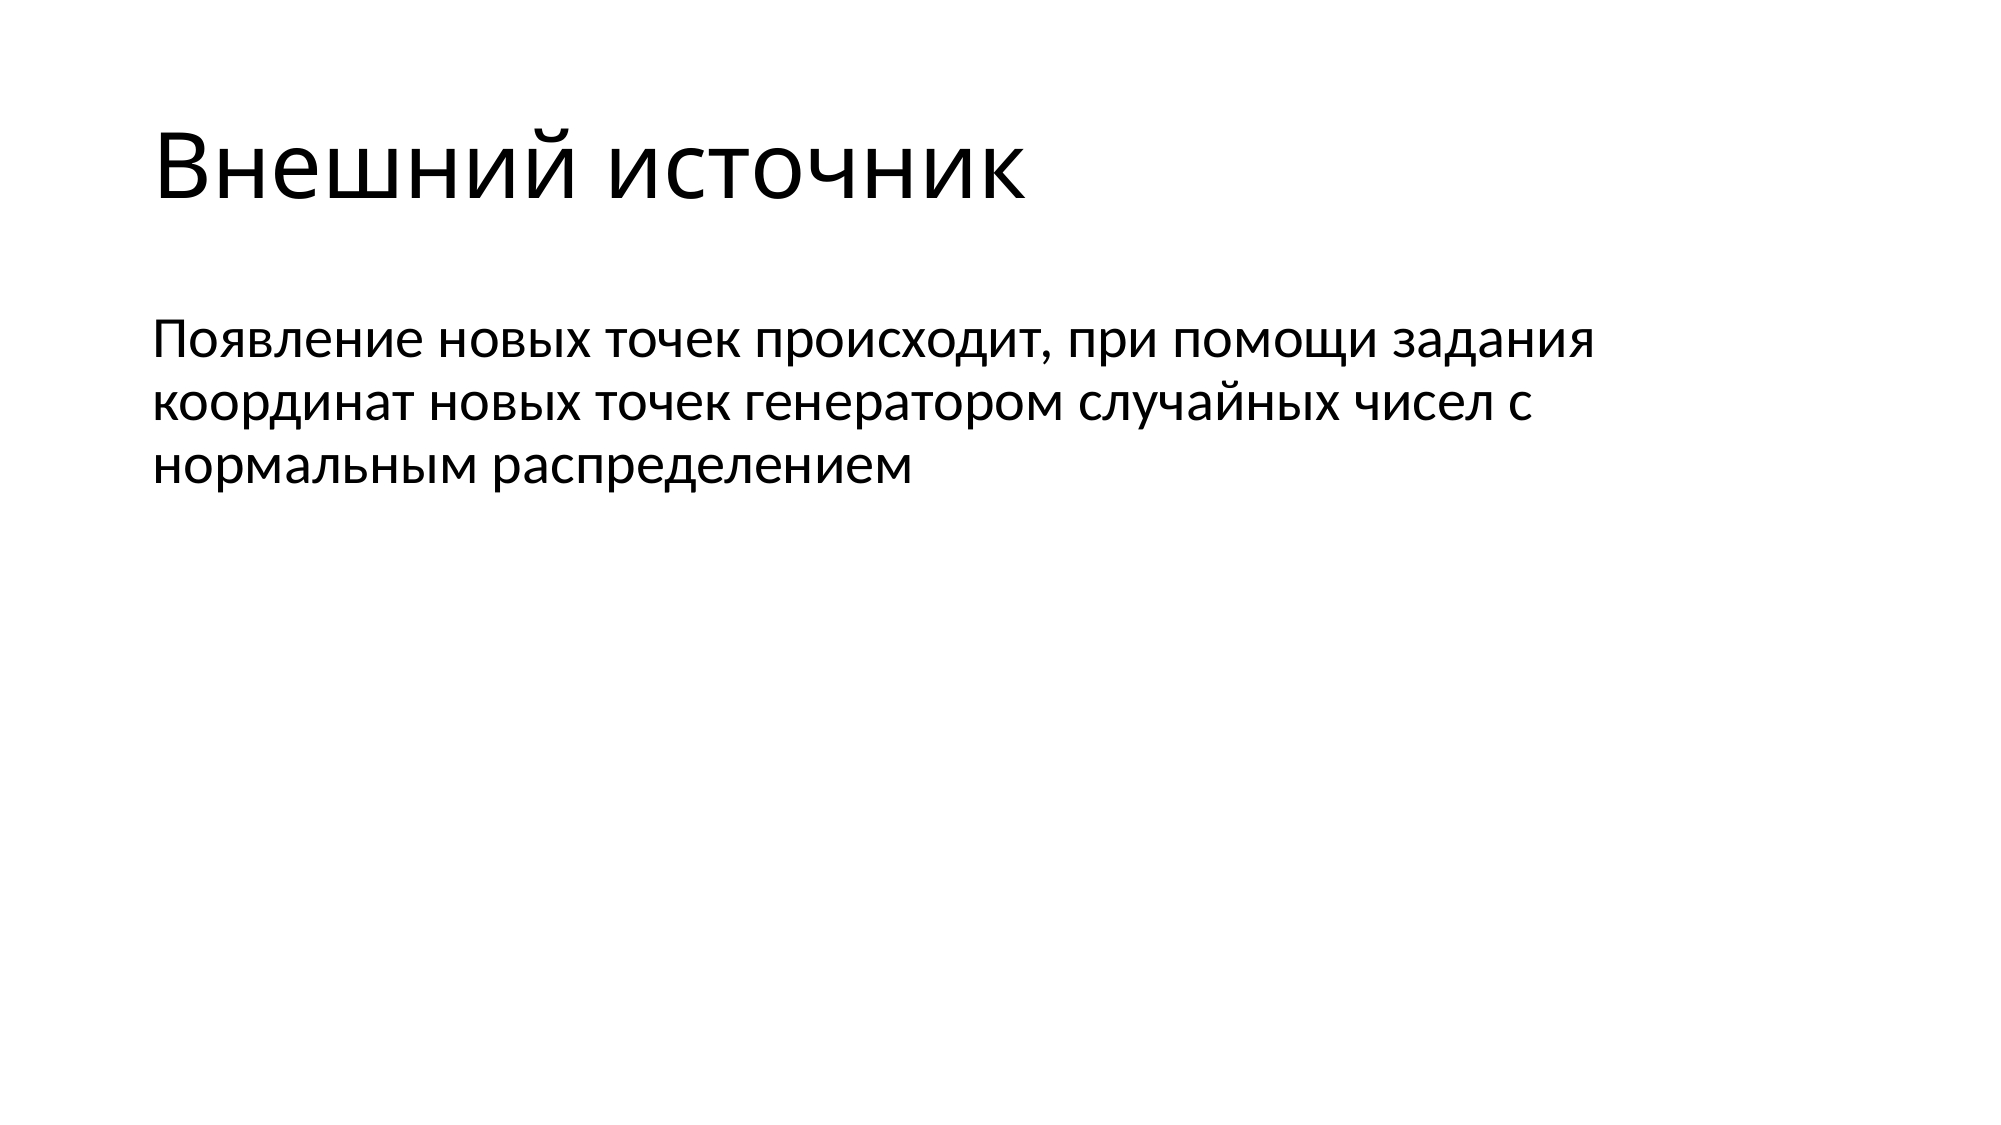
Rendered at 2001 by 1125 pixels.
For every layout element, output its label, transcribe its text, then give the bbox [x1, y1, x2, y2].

title Внешний источник [137, 59, 1863, 278]
list Появление новых точек происходит, при помощи задания координат новых точек генератором случайных чисел с нормальным распределением [137, 299, 1863, 1014]
